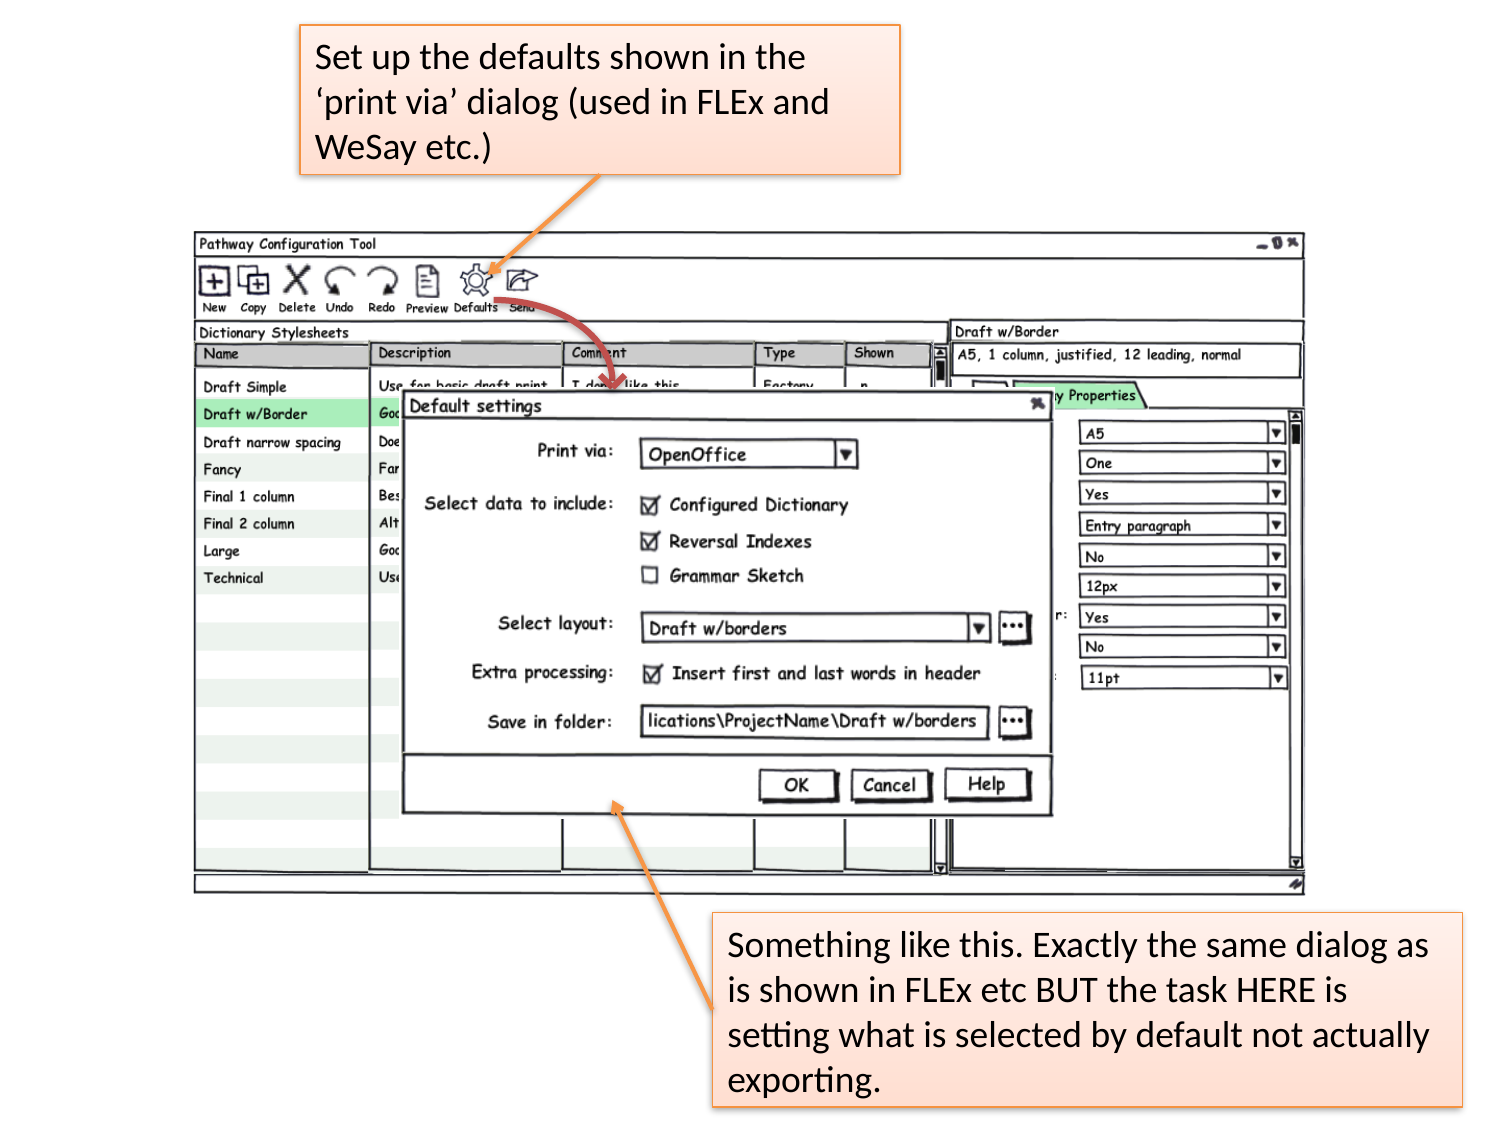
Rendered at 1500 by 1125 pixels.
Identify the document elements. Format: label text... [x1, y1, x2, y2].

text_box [374, 299, 626, 463]
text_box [612, 799, 713, 1012]
picture [193, 230, 1307, 896]
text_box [494, 169, 594, 283]
text_box Something like this. Exactly the same dialog as is shown in FLEx etc BUT the task HERE is setting what is selected by default not actually exporting. [712, 912, 1463, 1108]
text_box Set up the defaults shown in the ‘print via’ dialog (used in FLEx and WeSay etc.) [299, 24, 901, 175]
